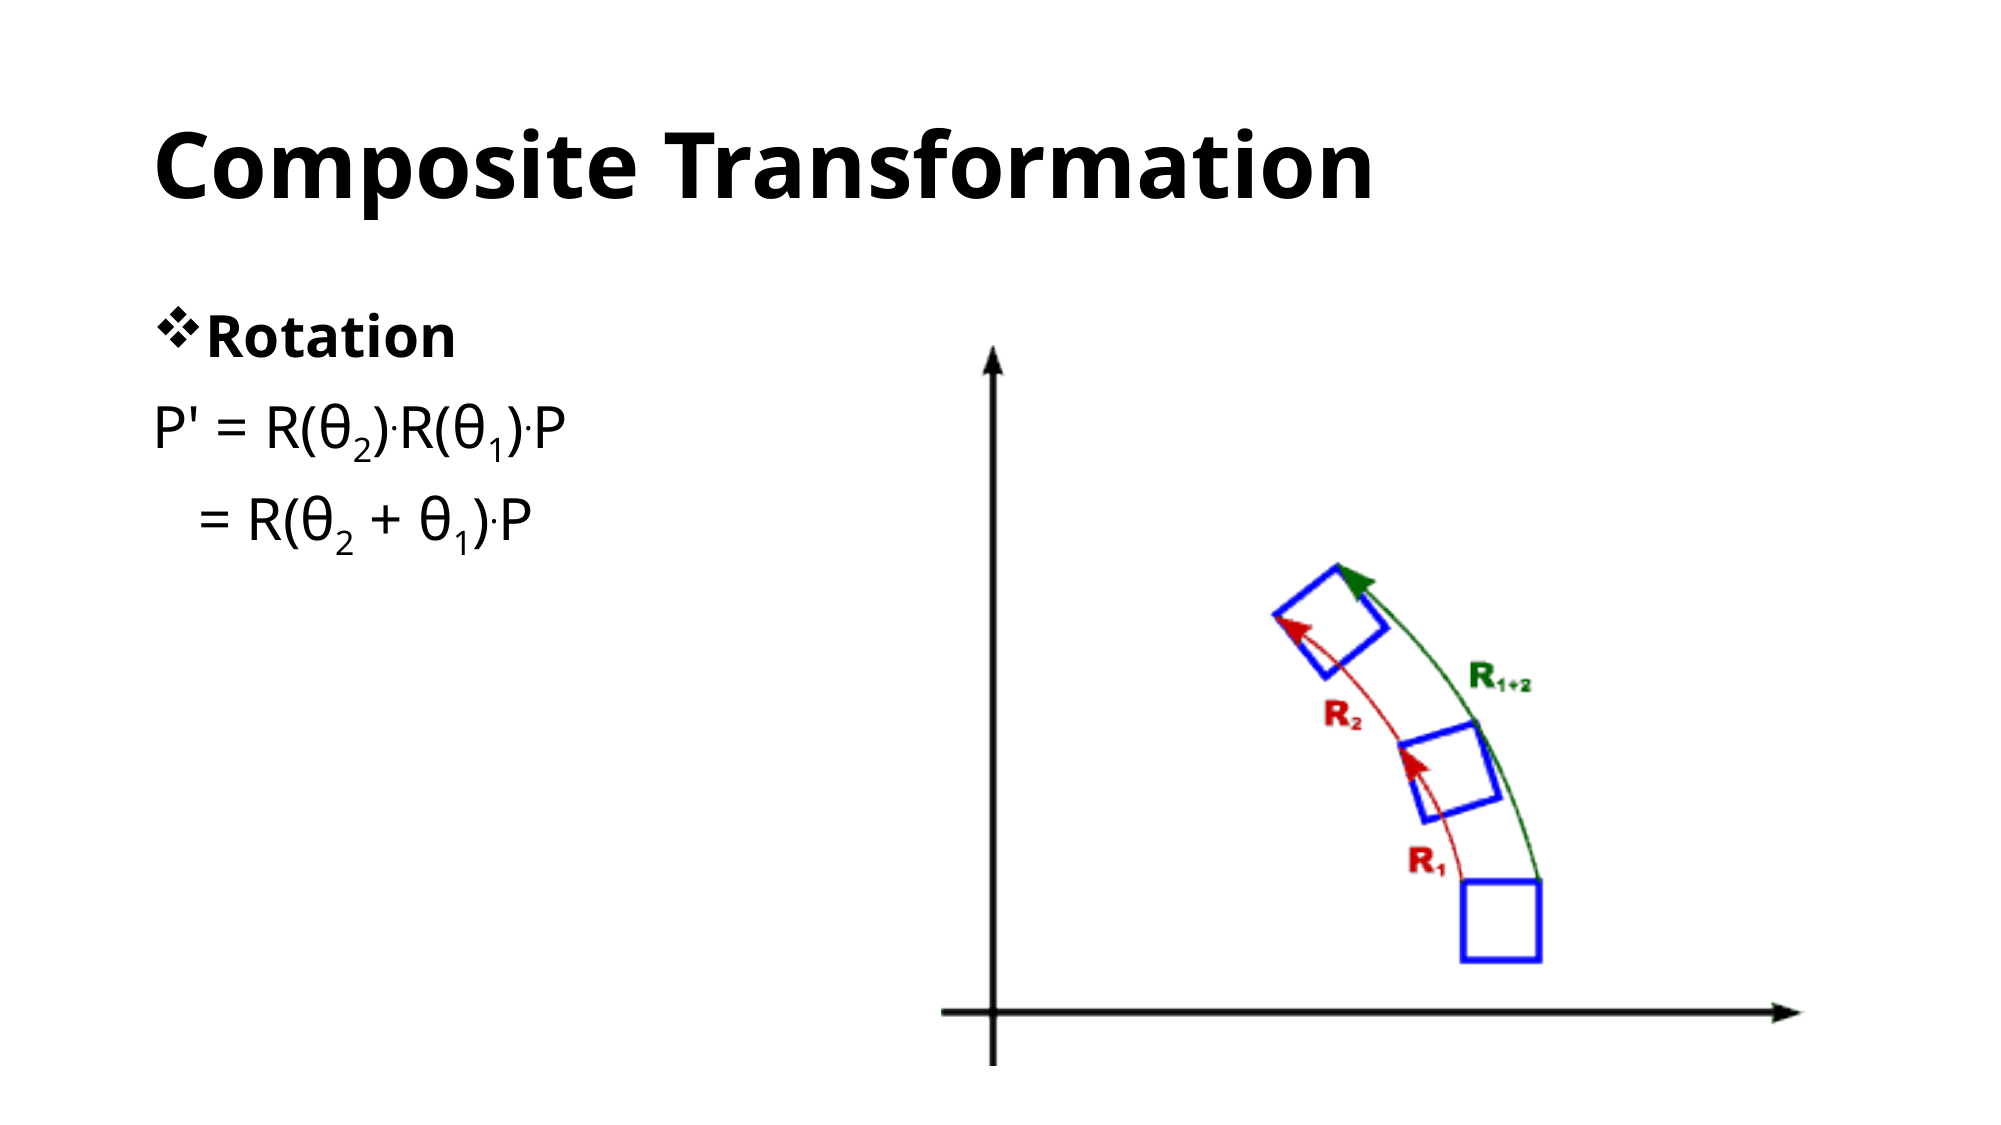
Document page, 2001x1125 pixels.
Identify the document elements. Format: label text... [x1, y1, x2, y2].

picture [941, 345, 1805, 1066]
title Composite Transformation [137, 59, 1863, 278]
list Rotation P' = R(θ2).R(θ1).P = R(θ2 + θ1).P [137, 299, 1863, 1014]
